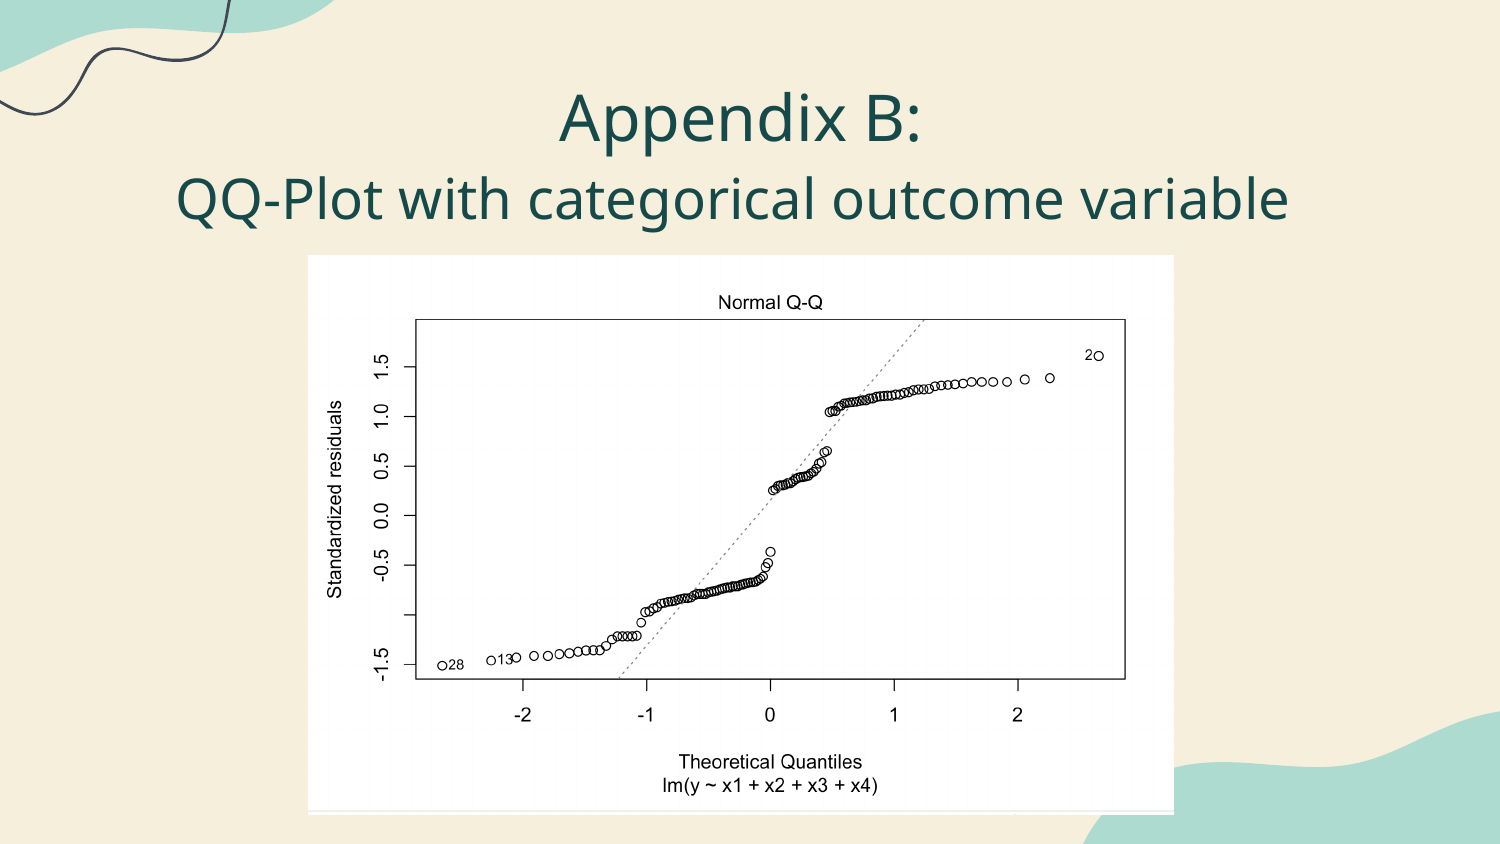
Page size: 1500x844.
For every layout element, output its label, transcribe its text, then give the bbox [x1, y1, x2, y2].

picture [308, 255, 1175, 815]
title Appendix B: QQ-Plot with categorical outcome variable [116, 77, 1383, 152]
